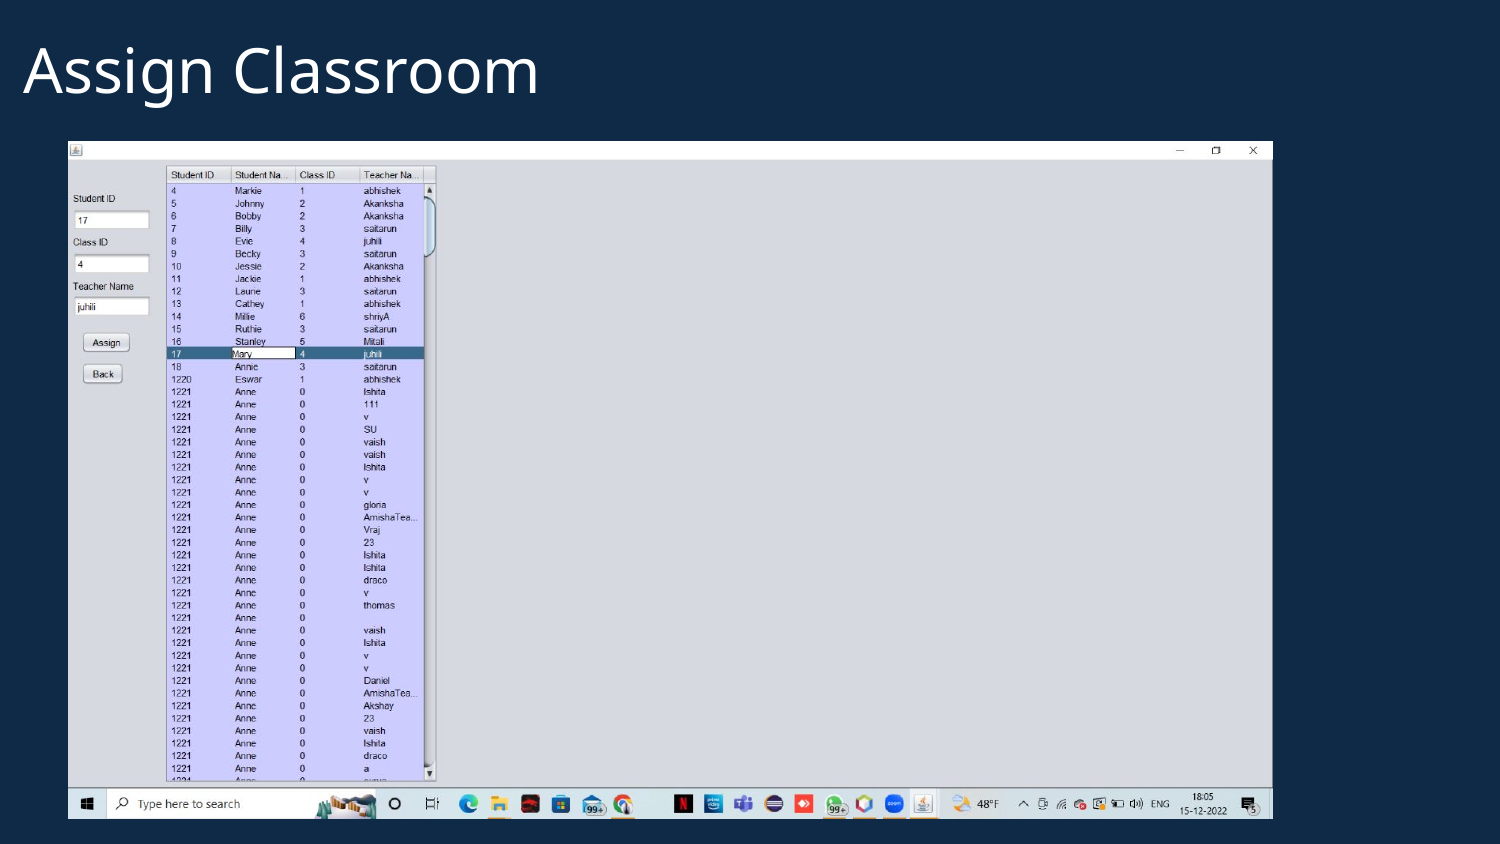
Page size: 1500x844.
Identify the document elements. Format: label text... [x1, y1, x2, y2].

title Assign Classroom [8, 15, 1027, 117]
picture [68, 140, 1274, 819]
